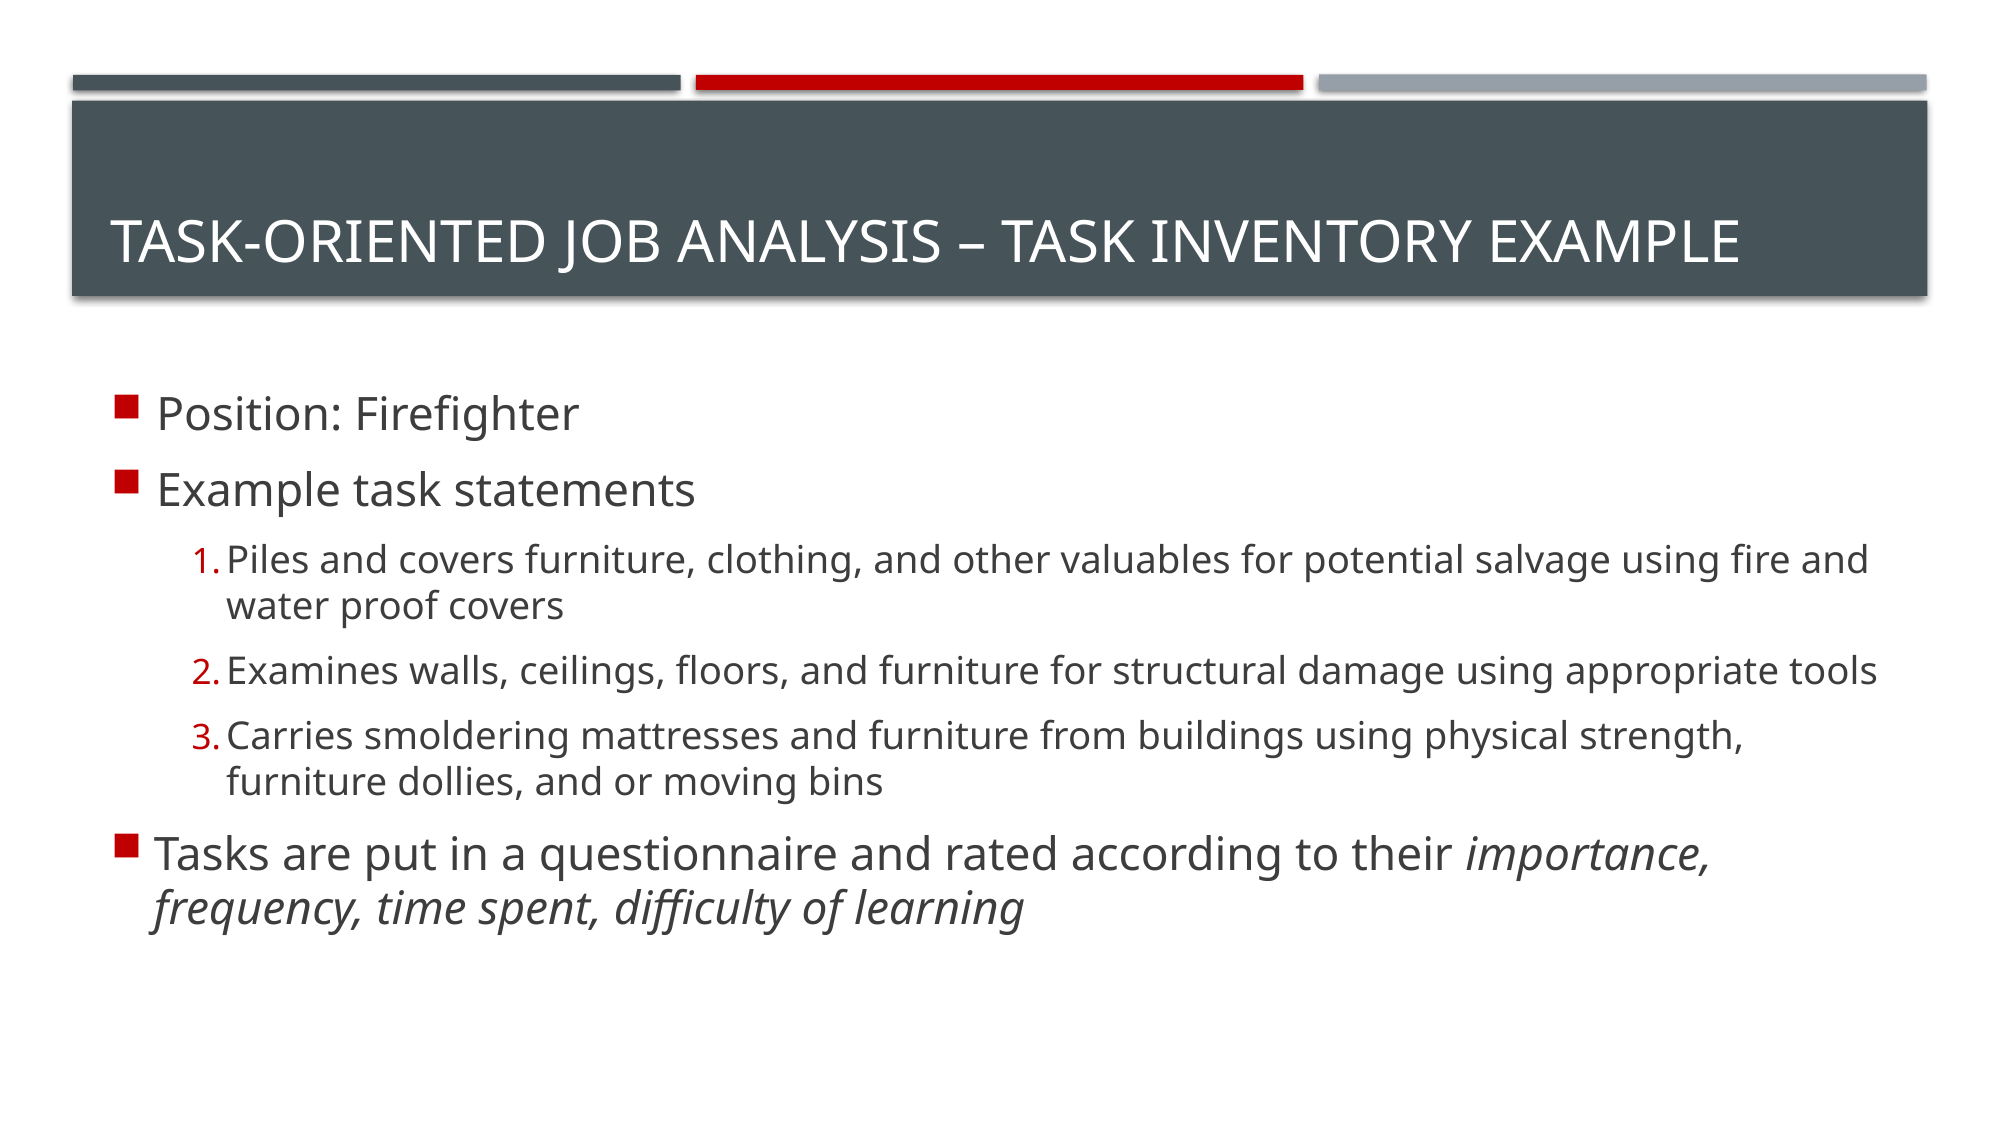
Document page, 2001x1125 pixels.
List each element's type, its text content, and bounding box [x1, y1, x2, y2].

title Task-Oriented Job Analysis – Task Inventory Example [95, 115, 1905, 282]
list Position: Firefighter Example task statements Piles and covers furniture, clothing, and other valuables for potential salvage using fire and water proof covers Examines walls, ceilings, floors, and furniture for structural damage using appropriate tools Carries smoldering mattresses and furniture from buildings using physical strength, furniture dollies, and or moving bins Tasks are put in a questionnaire and rated according to their importance, frequency, time spent, difficulty of learning [95, 357, 1905, 962]
